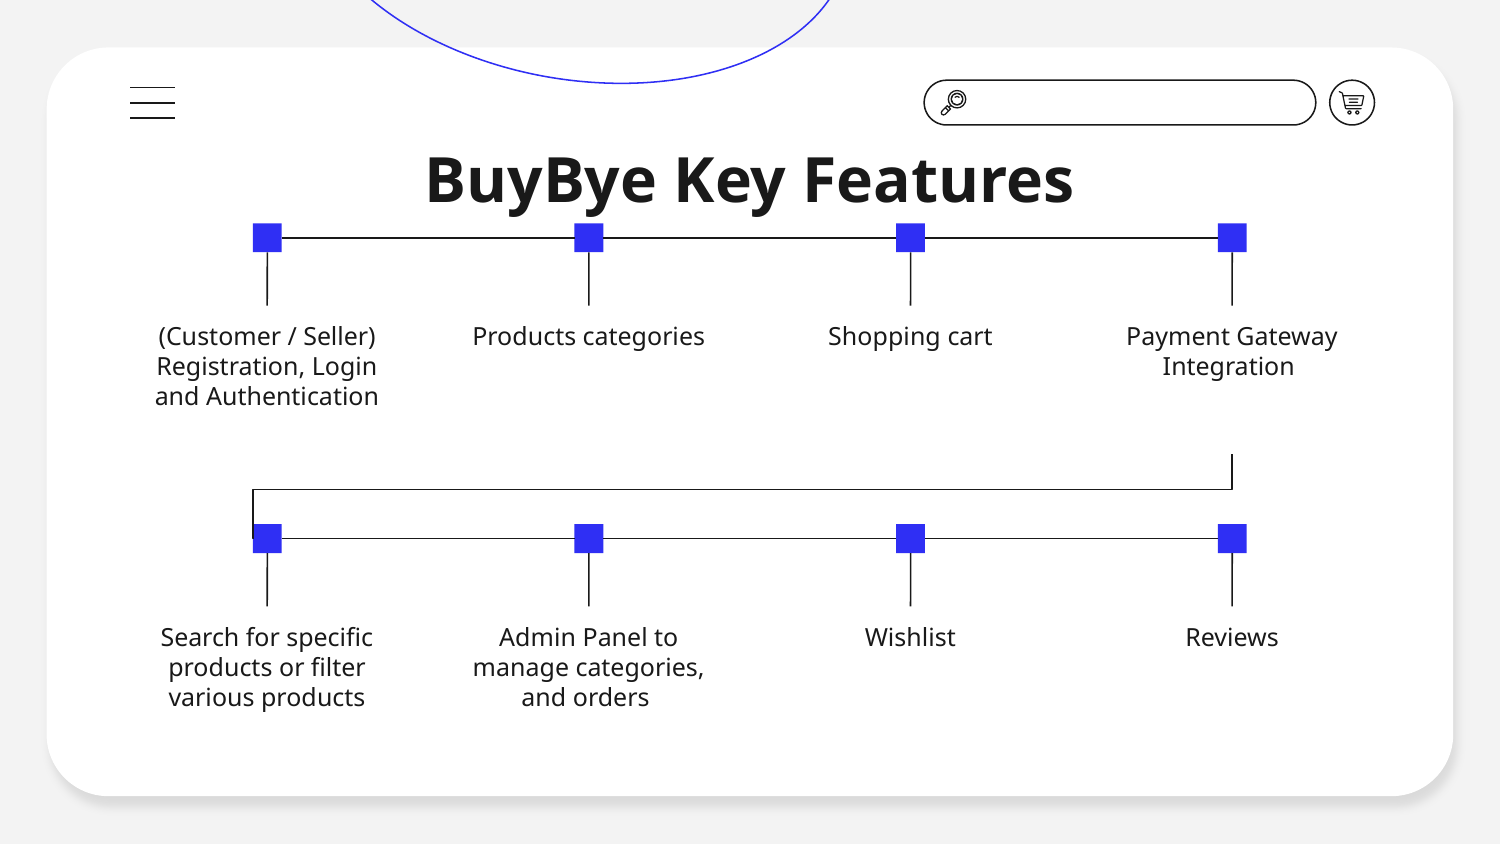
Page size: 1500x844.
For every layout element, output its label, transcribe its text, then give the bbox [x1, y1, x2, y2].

text_box [252, 223, 282, 253]
text_box [1217, 524, 1247, 554]
text_box Shopping cart [789, 305, 1061, 455]
text_box [896, 524, 925, 554]
text_box Reviews [1082, 606, 1383, 756]
text_box [252, 524, 282, 554]
text_box Search for specific products or filter various products [117, 606, 418, 756]
text_box [896, 223, 925, 253]
text_box [574, 524, 604, 554]
text_box (Customer / Seller) Registration, Login and Authentication [117, 305, 418, 455]
text_box Admin Panel to manage categories, and orders [438, 606, 694, 756]
title BuyBye Key Features [118, 125, 694, 219]
text_box [574, 223, 604, 253]
text_box Products categories [438, 305, 694, 455]
text_box [1217, 223, 1247, 253]
text_box Payment Gateway Integration [1082, 305, 1383, 455]
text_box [700, 6, 785, 844]
text_box Wishlist [789, 606, 1061, 756]
title BuyBye Key Features [789, 125, 1382, 219]
